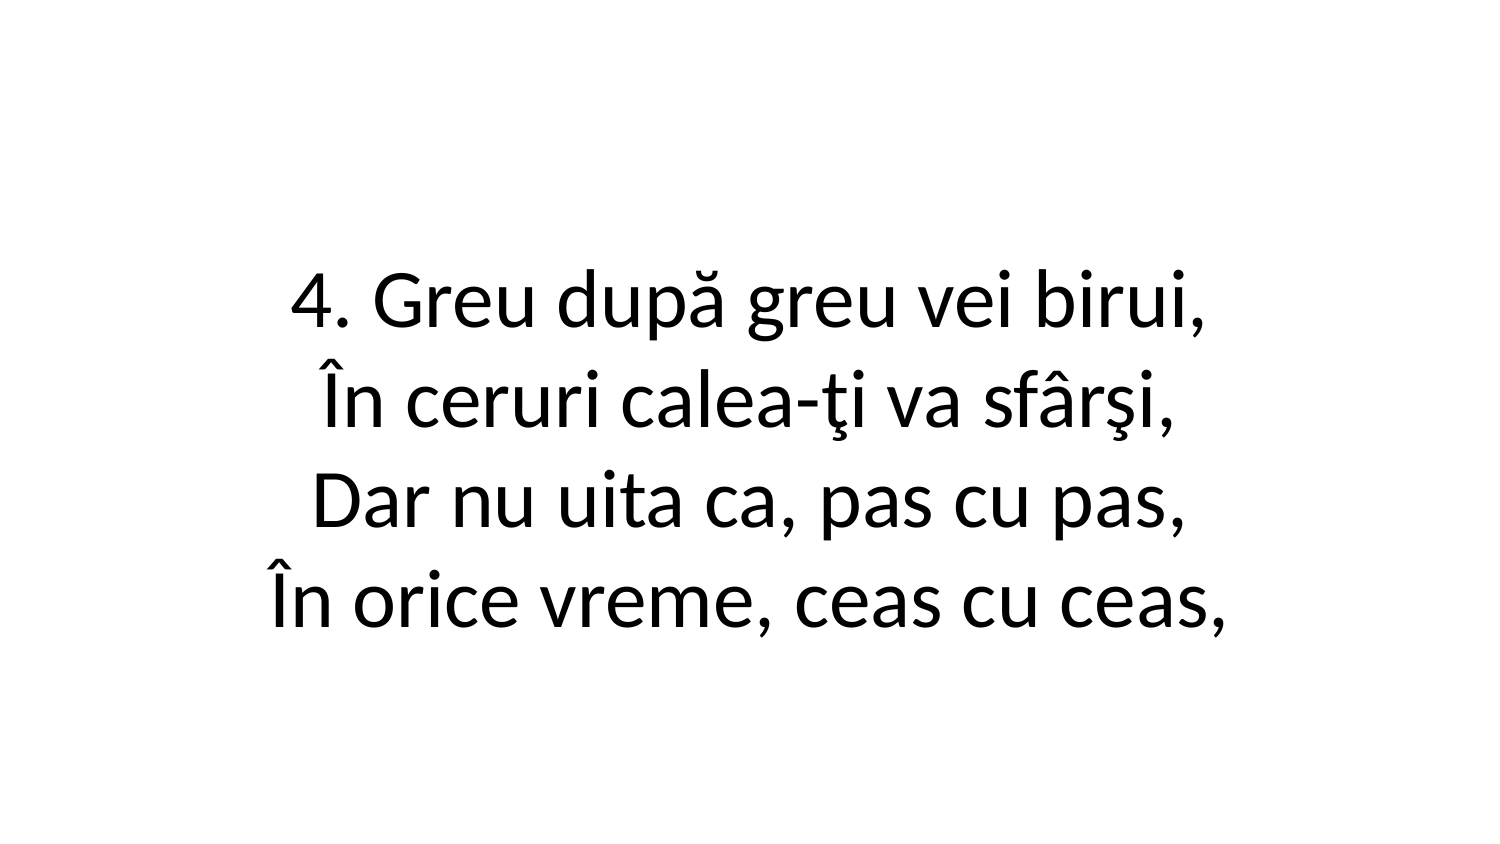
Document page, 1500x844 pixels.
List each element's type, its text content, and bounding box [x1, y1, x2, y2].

text_box 4. Greu după greu vei birui, În ceruri calea-ţi va sfârşi, Dar nu uita ca, pas cu pas, În orice vreme, ceas cu ceas, [254, 192, 1246, 652]
